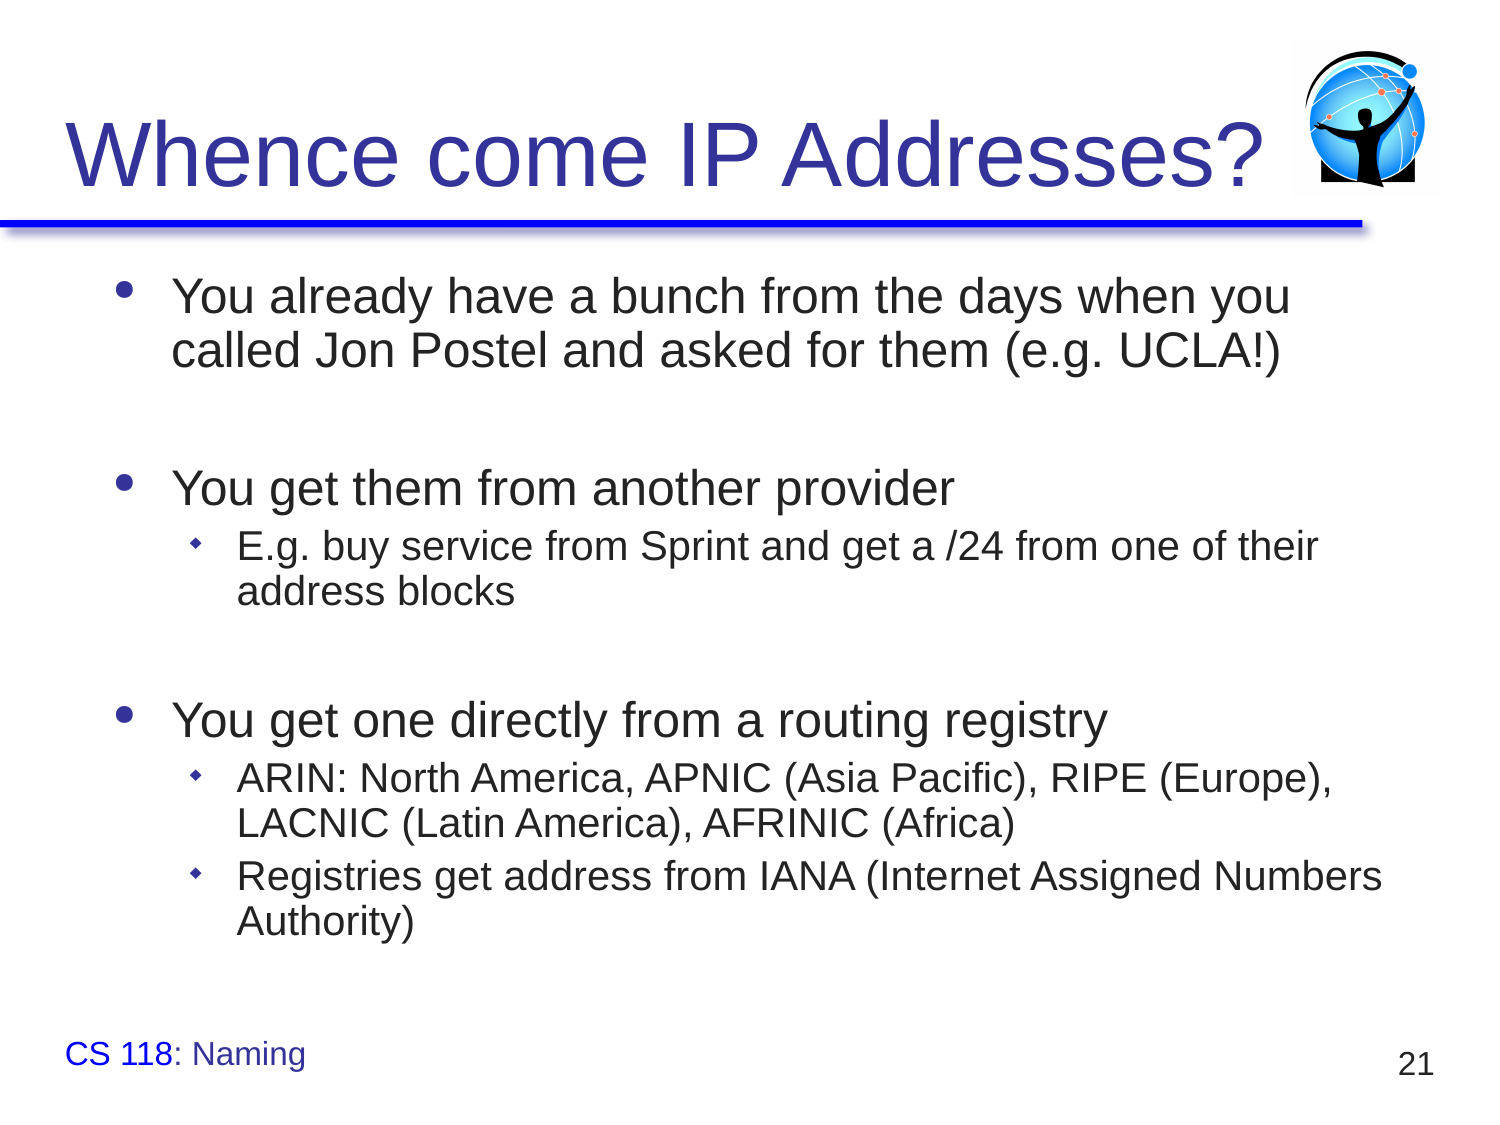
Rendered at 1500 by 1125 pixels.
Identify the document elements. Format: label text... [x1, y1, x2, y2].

footer CS 118: Naming [50, 1025, 925, 1100]
slide_number 21 [1349, 1024, 1451, 1101]
title Whence come IP Addresses? [49, 24, 1451, 213]
list You already have a bunch from the days when you called Jon Postel and asked for them (e.g. UCLA!) You get them from another provider E.g. buy service from Sprint and get a /24 from one of their address blocks You get one directly from a routing registry ARIN: North America, APNIC (Asia Pacific), RIPE (Europe), LACNIC (Latin America), AFRINIC (Africa) Registries get address from IANA (Internet Assigned Numbers Authority) [99, 262, 1400, 988]
